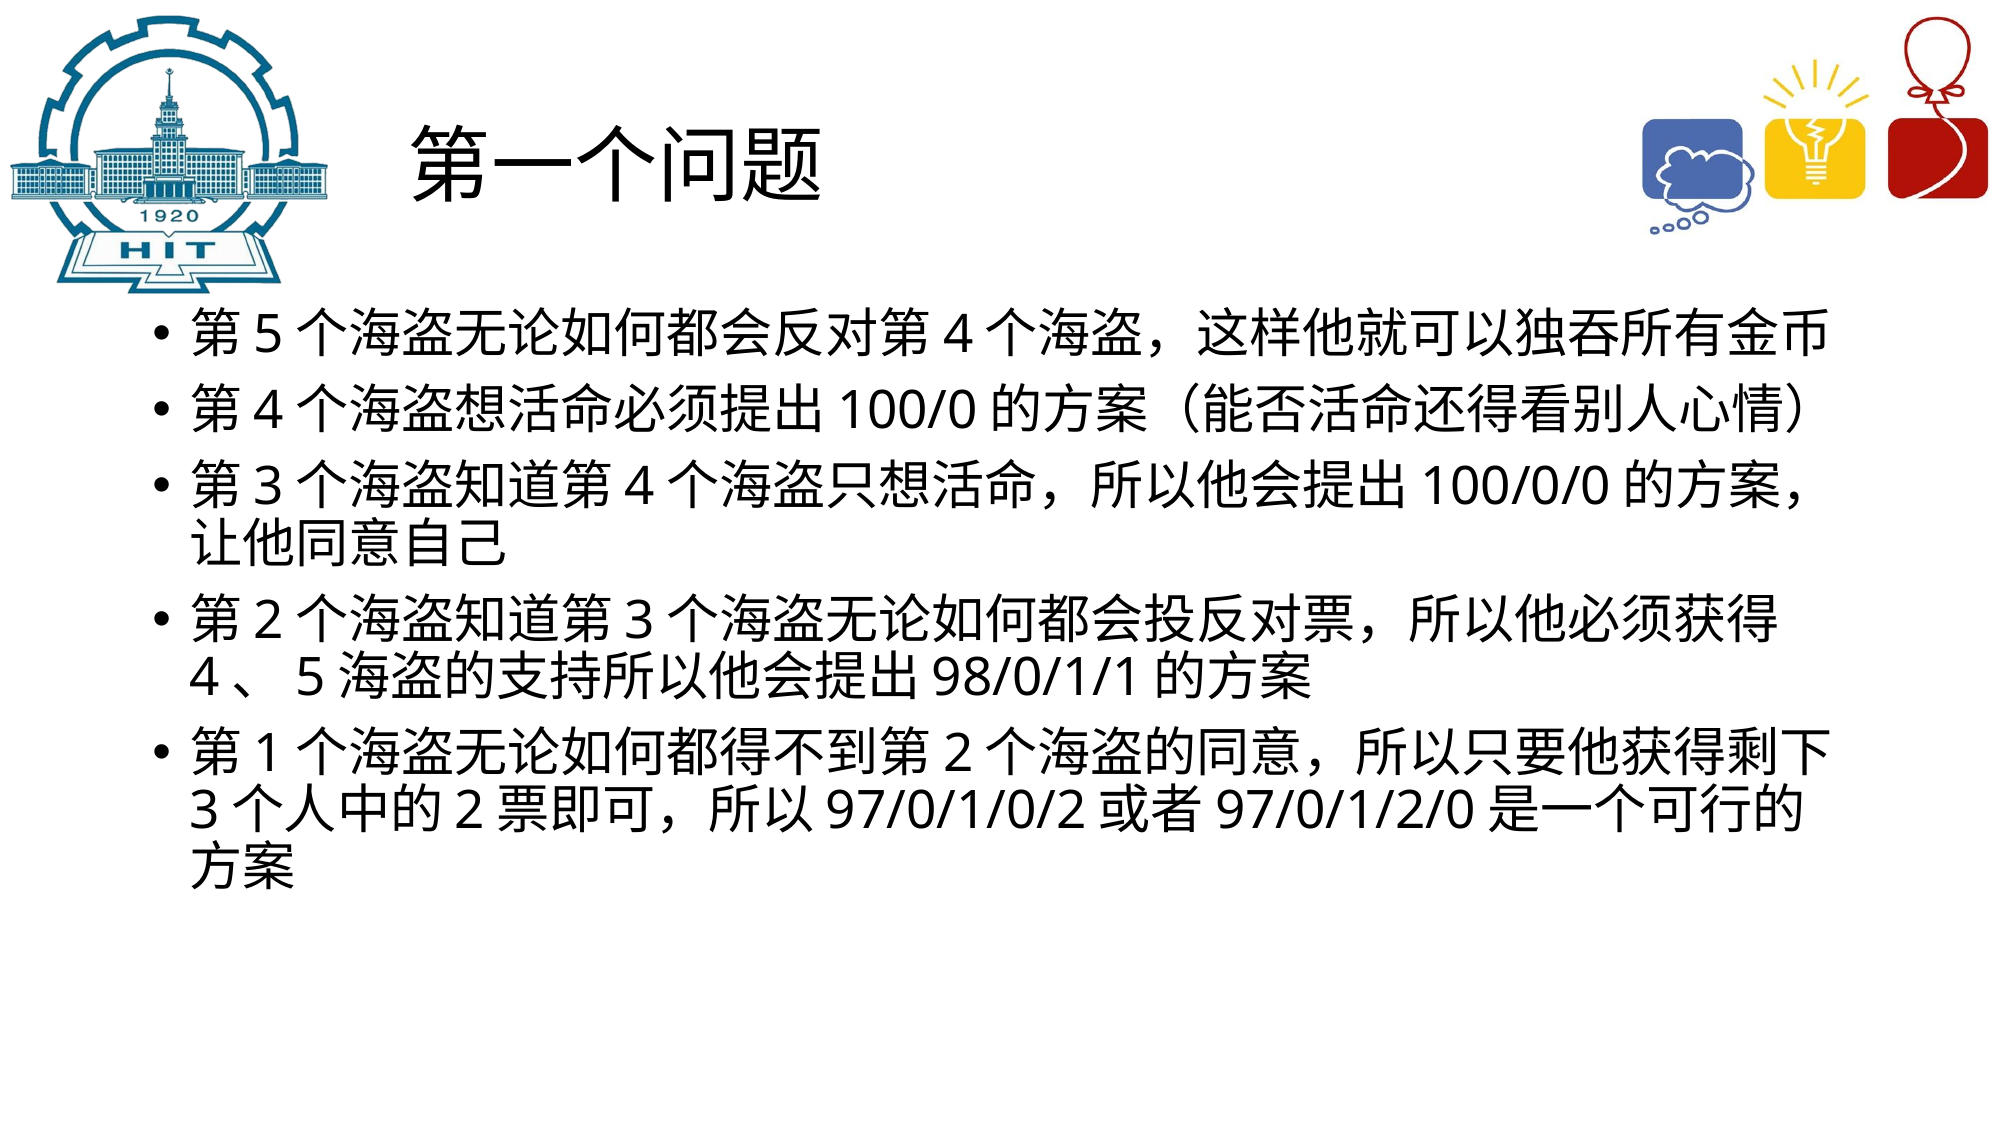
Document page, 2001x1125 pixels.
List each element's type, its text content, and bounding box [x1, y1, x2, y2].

picture [1640, 15, 1990, 236]
picture [10, 15, 328, 294]
list 第5个海盗无论如何都会反对第4个海盗，这样他就可以独吞所有金币 第4个海盗想活命必须提出100/0的方案（能否活命还得看别人心情） 第3个海盗知道第4个海盗只想活命，所以他会提出100/0/0的方案，让他同意自己 第2个海盗知道第3个海盗无论如何都会投反对票，所以他必须获得4、5海盗的支持所以他会提出98/0/1/1的方案 第1个海盗无论如何都得不到第2个海盗的同意，所以只要他获得剩下3个人中的2票即可，所以97/0/1/0/2或者97/0/1/2/0是一个可行的方案 [137, 299, 1863, 1014]
title 第一个问题 [392, 59, 1602, 278]
